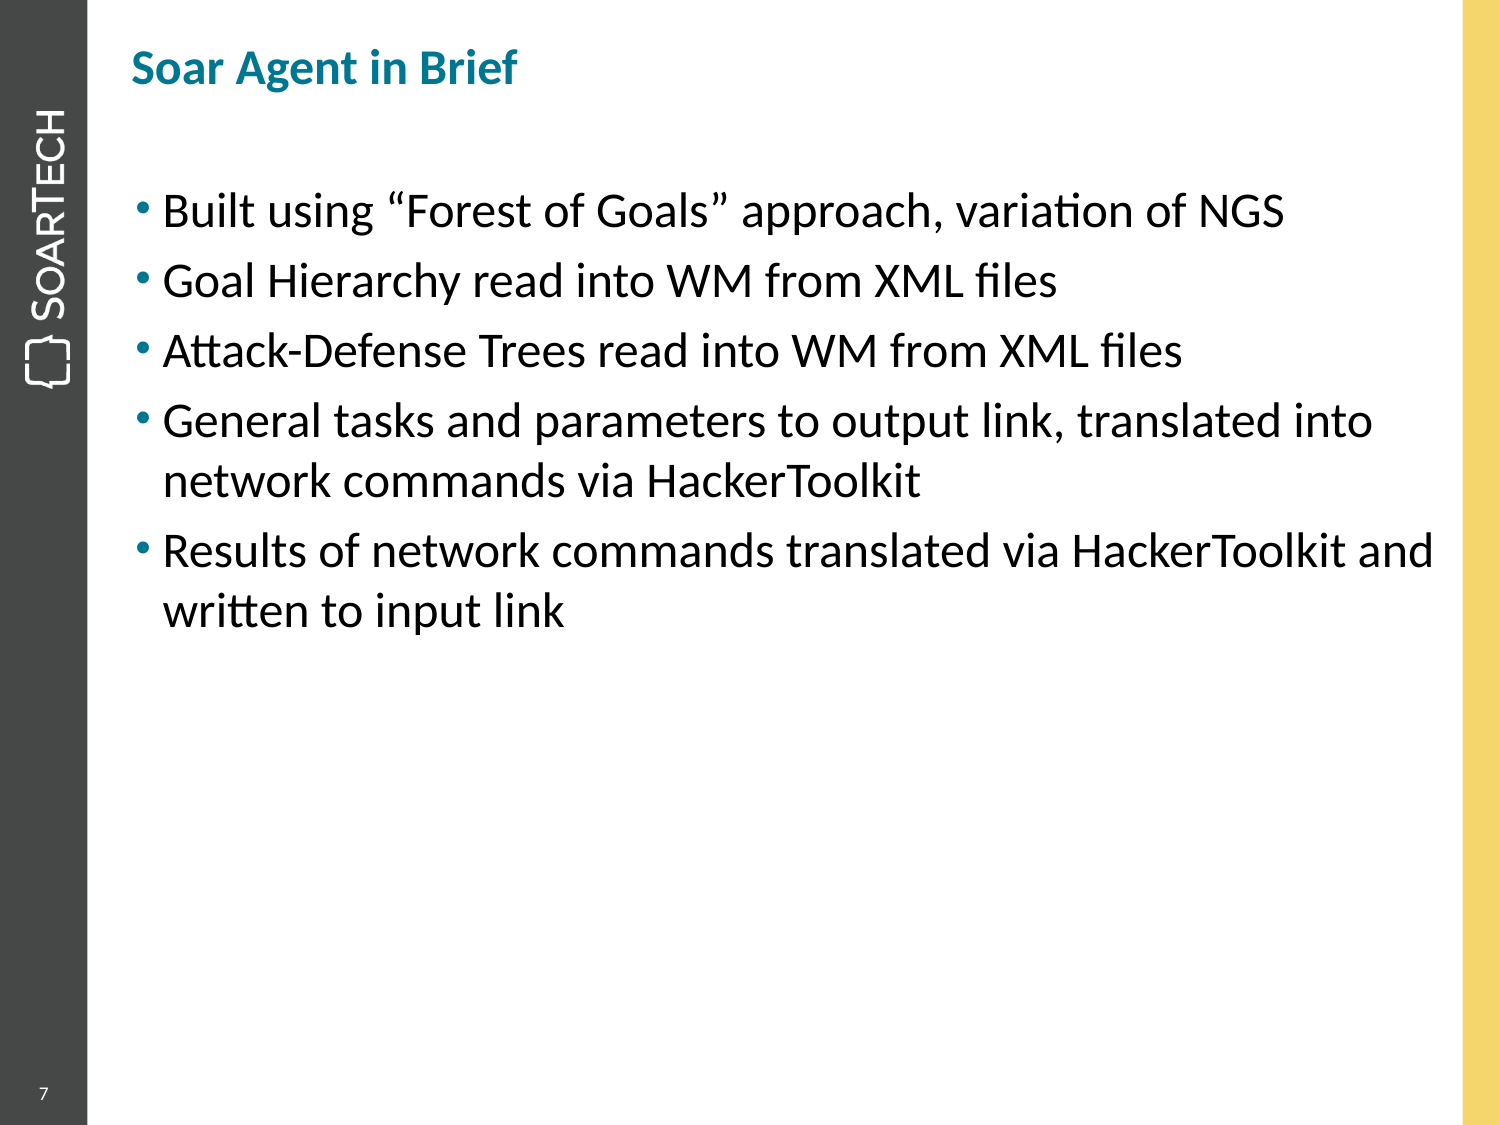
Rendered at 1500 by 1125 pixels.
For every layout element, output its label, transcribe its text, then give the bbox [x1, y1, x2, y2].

title Soar Agent in Brief [116, 27, 1446, 148]
list Built using “Forest of Goals” approach, variation of NGS Goal Hierarchy read into WM from XML files Attack-Defense Trees read into WM from XML files General tasks and parameters to output link, translated into network commands via HackerToolkit Results of network commands translated via HackerToolkit and written to input link [119, 169, 1453, 1016]
picture [25, 111, 70, 389]
slide_number 7 [0, 1050, 88, 1125]
